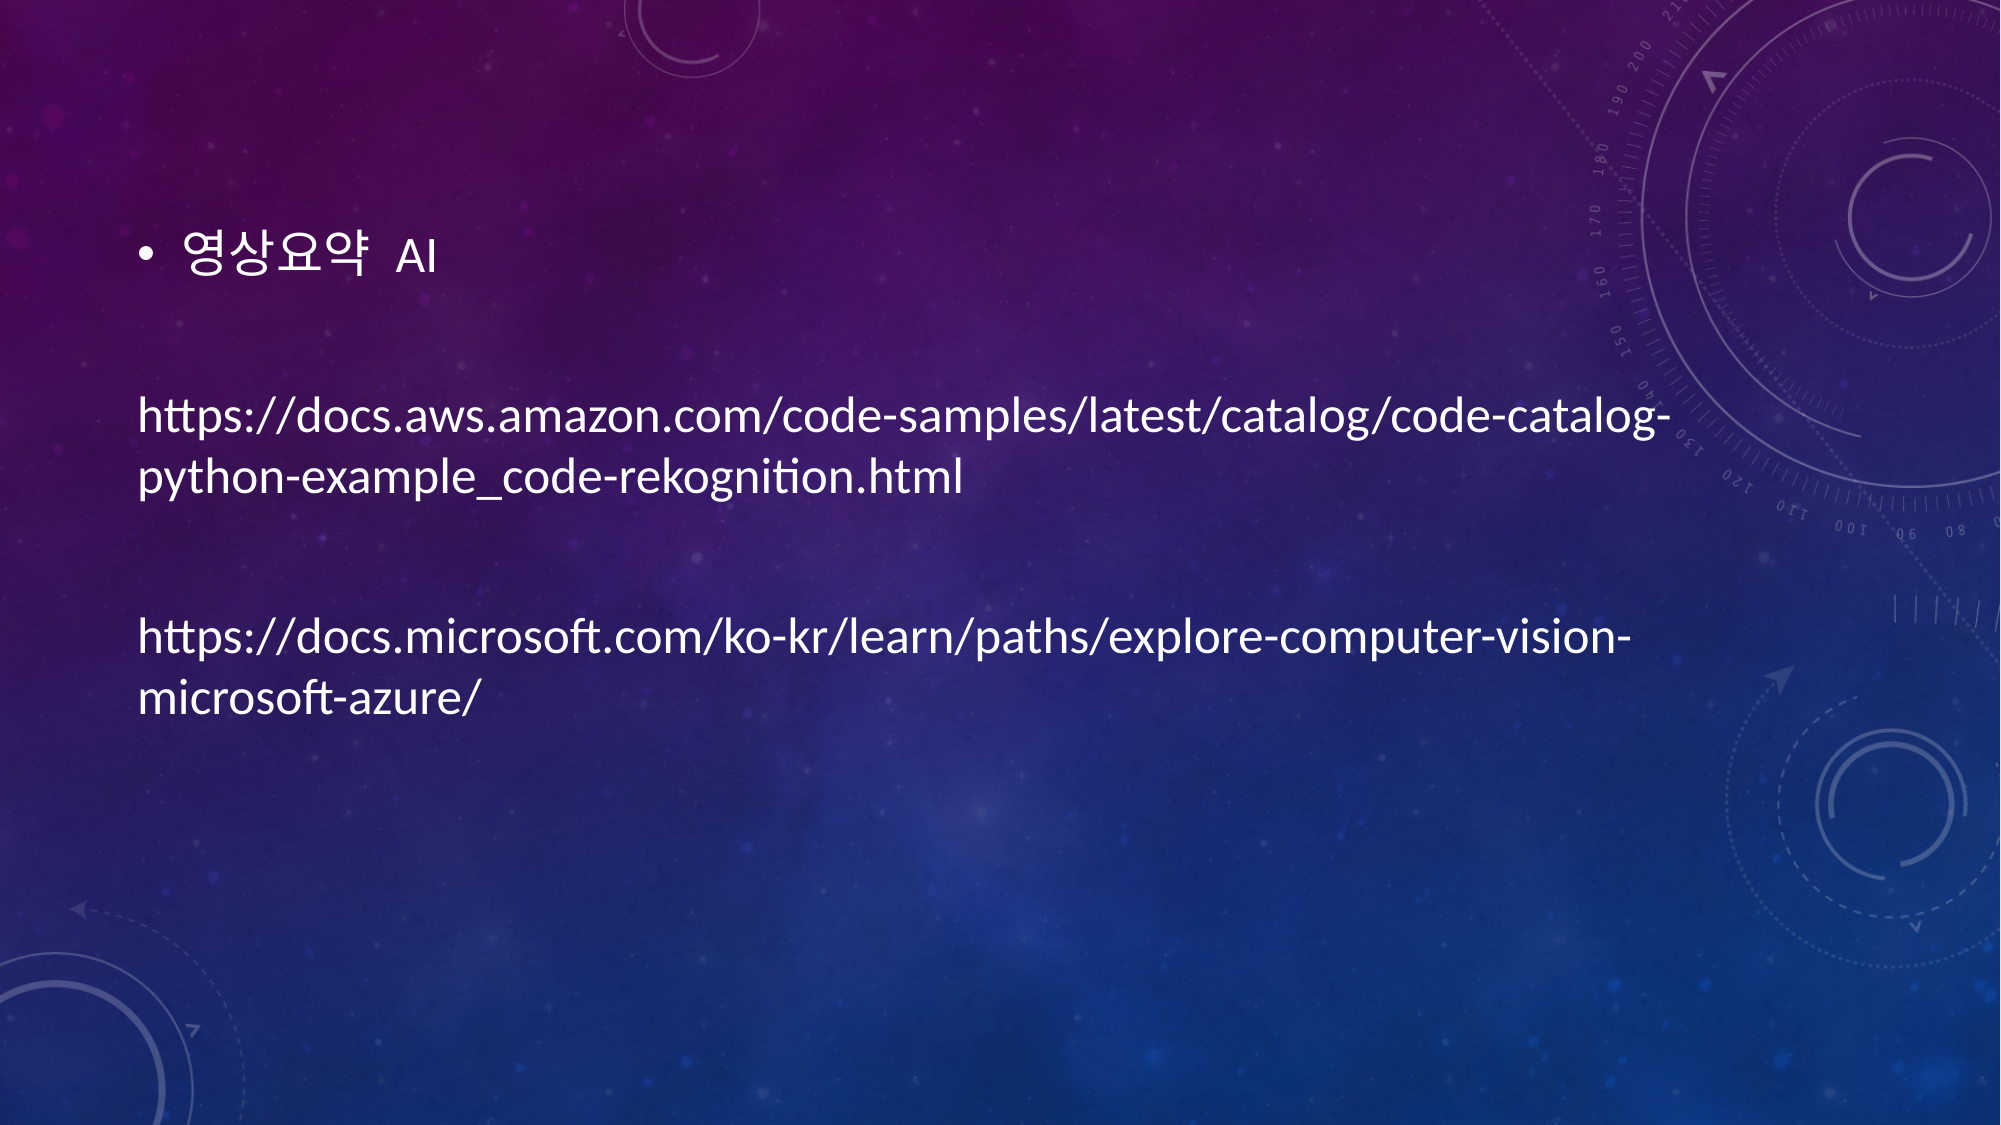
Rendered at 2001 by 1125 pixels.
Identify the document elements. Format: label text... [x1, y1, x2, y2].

picture [0, 0, 2001, 1125]
list 영상요약 AI https://docs.aws.amazon.com/code-samples/latest/catalog/code-catalog-python-example_code-rekognition.html https://docs.microsoft.com/ko-kr/learn/paths/explore-computer-vision-microsoft-azure/ [122, 134, 1784, 734]
